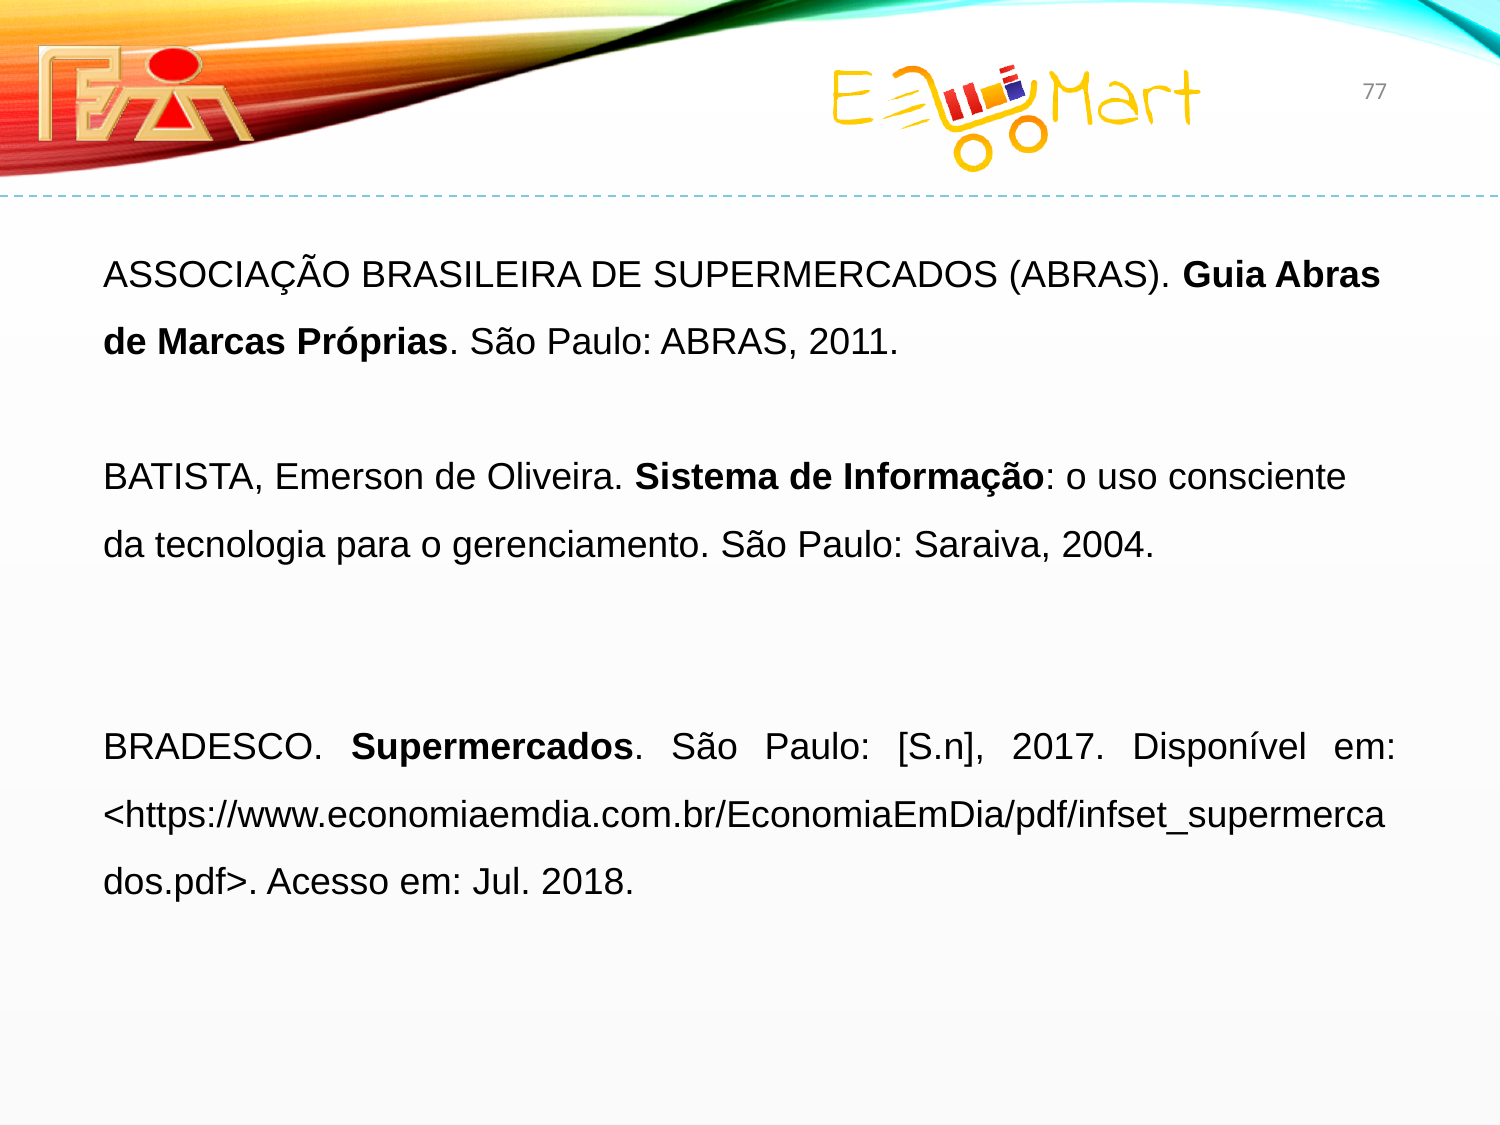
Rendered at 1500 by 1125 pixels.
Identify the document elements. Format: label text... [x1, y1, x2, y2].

text_box ASSOCIAÇÃO BRASILEIRA DE SUPERMERCADOS (ABRAS). Guia Abras de Marcas Próprias. São Paulo: ABRAS, 2011. BATISTA, Emerson de Oliveira. Sistema de Informação: o uso consciente da tecnologia para o gerenciamento. São Paulo: Saraiva, 2004. BRADESCO. Supermercados. São Paulo: [S.n], 2017. Disponível em: <https://www.economiaemdia.com.br/EconomiaEmDia/pdf/infset_supermercados.pdf>. Acesso em: Jul. 2018. [88, 219, 1412, 1090]
slide_number 77 [1248, 62, 1403, 123]
picture [0, 0, 1500, 287]
